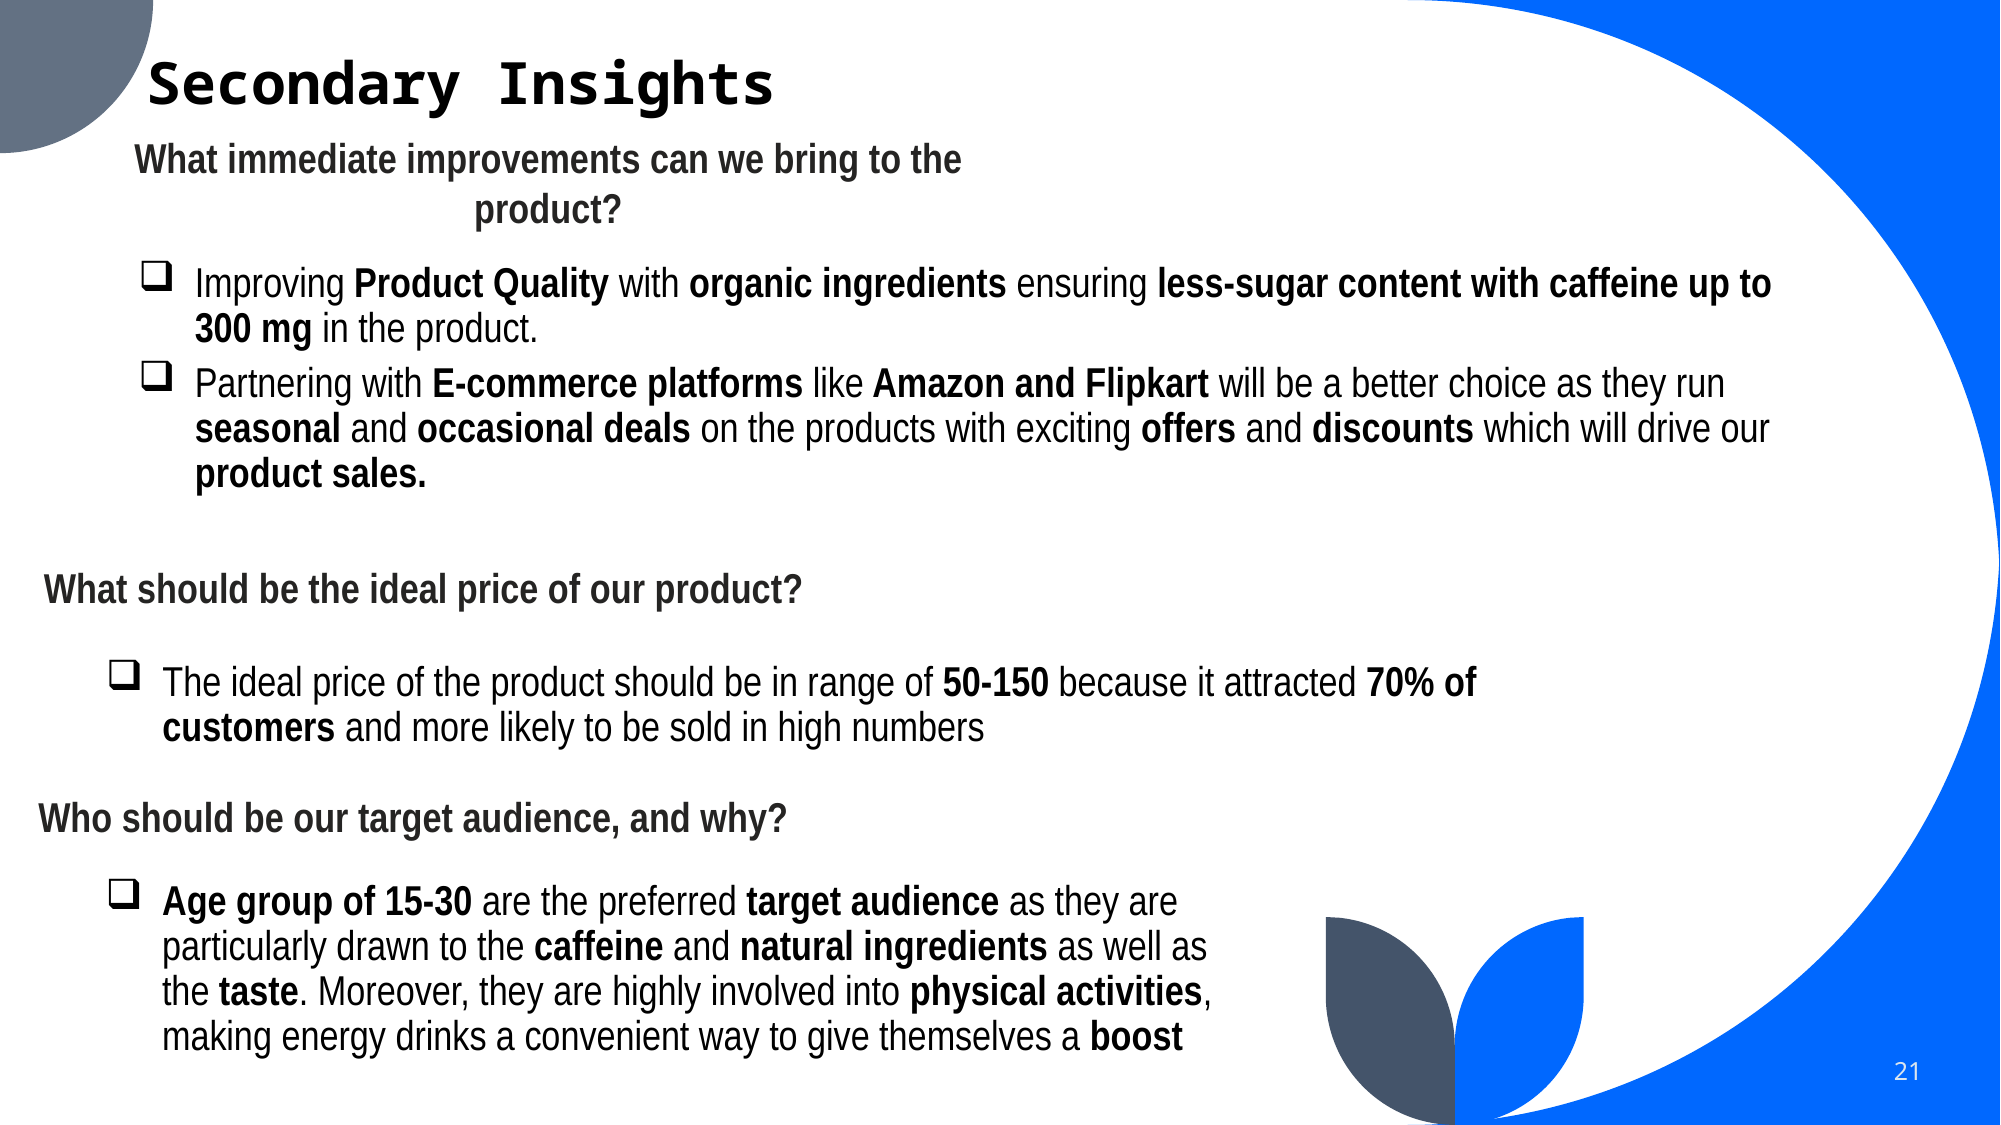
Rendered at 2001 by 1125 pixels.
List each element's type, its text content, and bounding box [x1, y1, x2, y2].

slide_number 21 [1665, 1042, 1938, 1103]
text_box The ideal price of the product should be in range of 50-150 because it attracted 70% of customers and more likely to be sold in high numbers [16, 652, 1535, 791]
footer What should be the ideal price of our product? [20, 530, 828, 645]
text_box What immediate improvements can we bring to the product? [40, 124, 1057, 239]
text_box Who should be our target audience, and why? [0, 766, 828, 866]
title Secondary Insights [131, 46, 1033, 124]
text_box Age group of 15-30 are the preferred target audience as they are particularly drawn to the caffeine and natural ingredients as well as the taste. Moreover, they are highly involved into physical activities, making energy drinks a convenient way to give themselves a boost [90, 871, 1254, 1010]
text_box Improving Product Quality with organic ingredients ensuring less-sugar content with caffeine up to 300 mg in the product. Partnering with E-commerce platforms like Amazon and Flipkart will be a better choice as they run seasonal and occasional deals on the products with exciting offers and discounts which will drive our product sales. [48, 253, 1799, 392]
